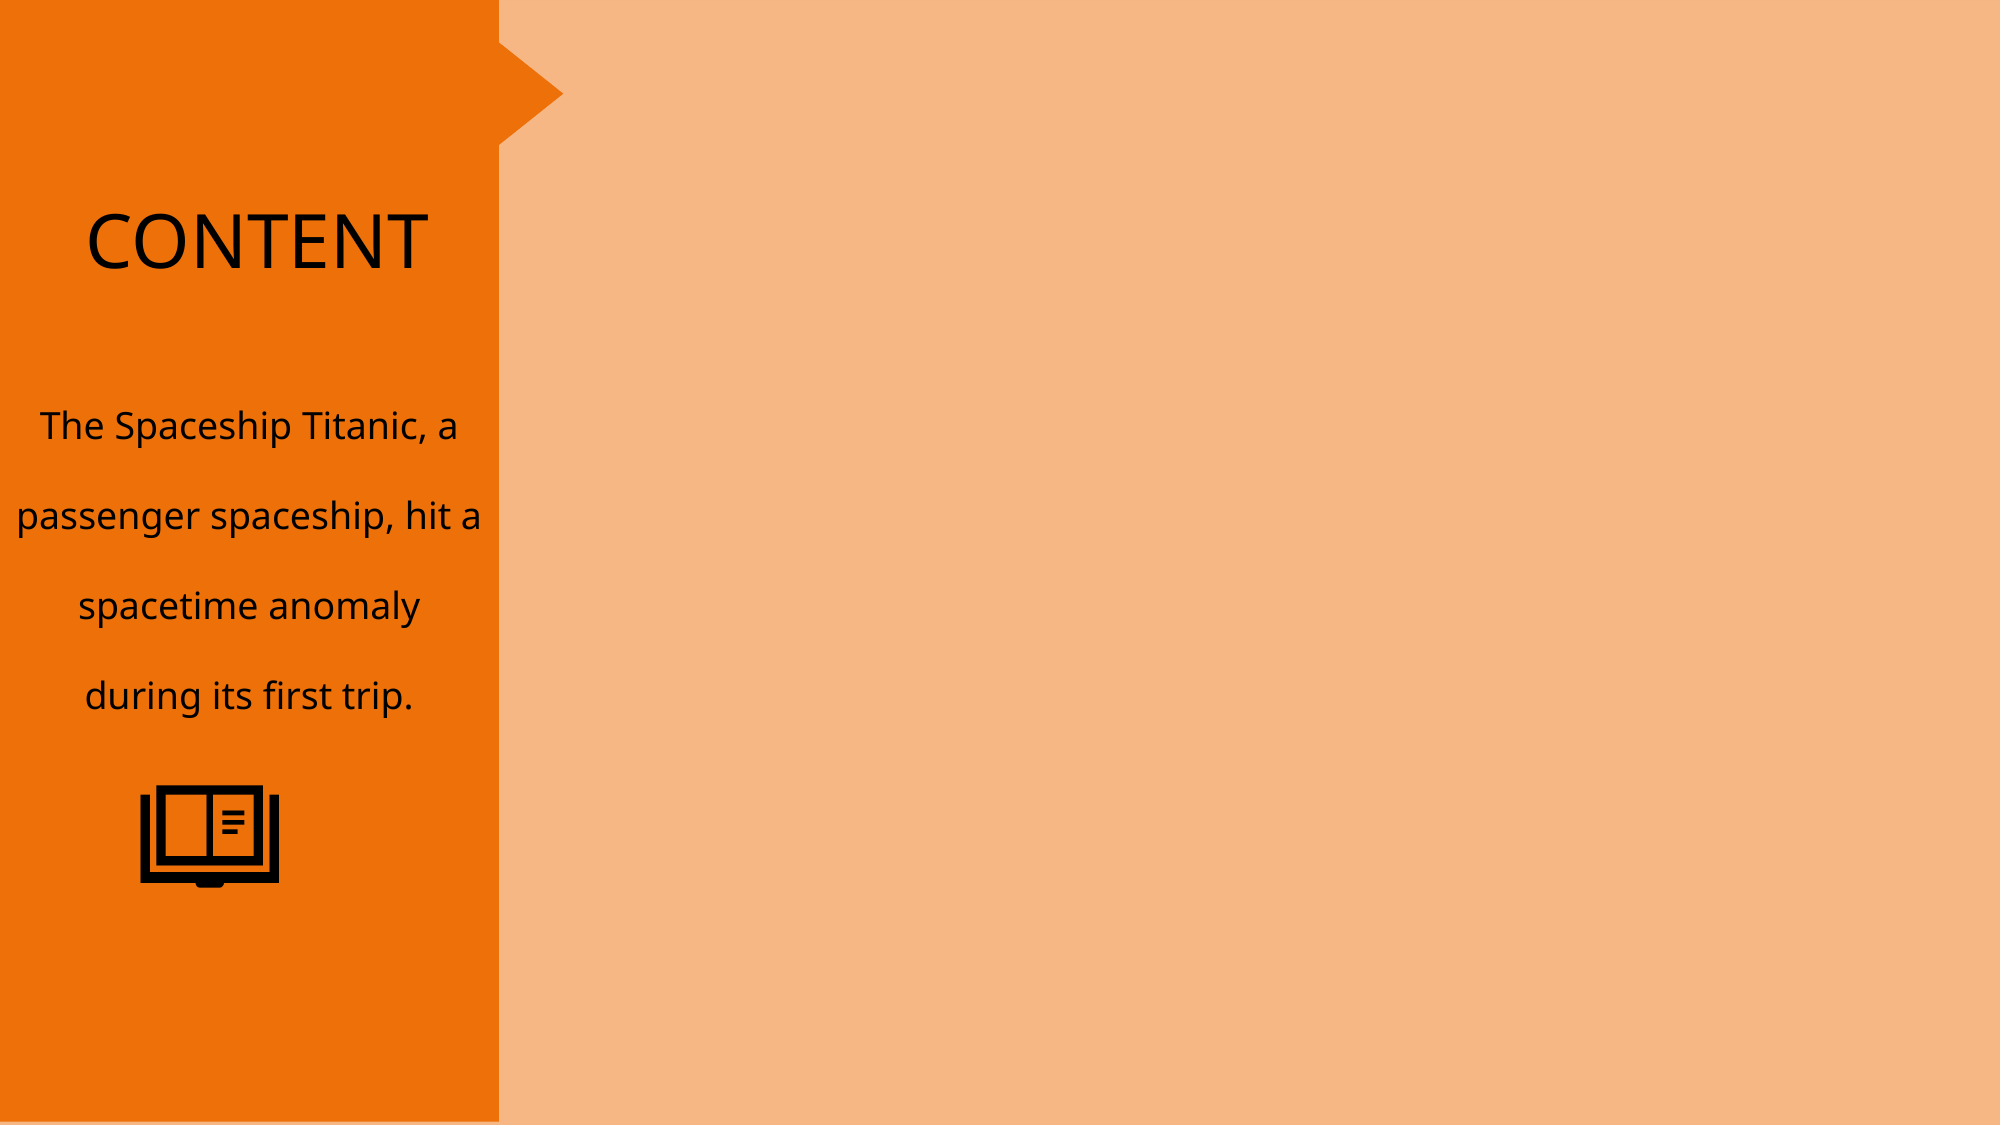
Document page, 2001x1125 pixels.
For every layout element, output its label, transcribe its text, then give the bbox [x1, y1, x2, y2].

text_box [497, 39, 566, 149]
text_box The Spaceship Titanic, a passenger spaceship, hit a spacetime anomaly during its first trip. [0, 0, 500, 1123]
text_box CONTENT [70, 186, 445, 292]
picture [133, 759, 285, 911]
